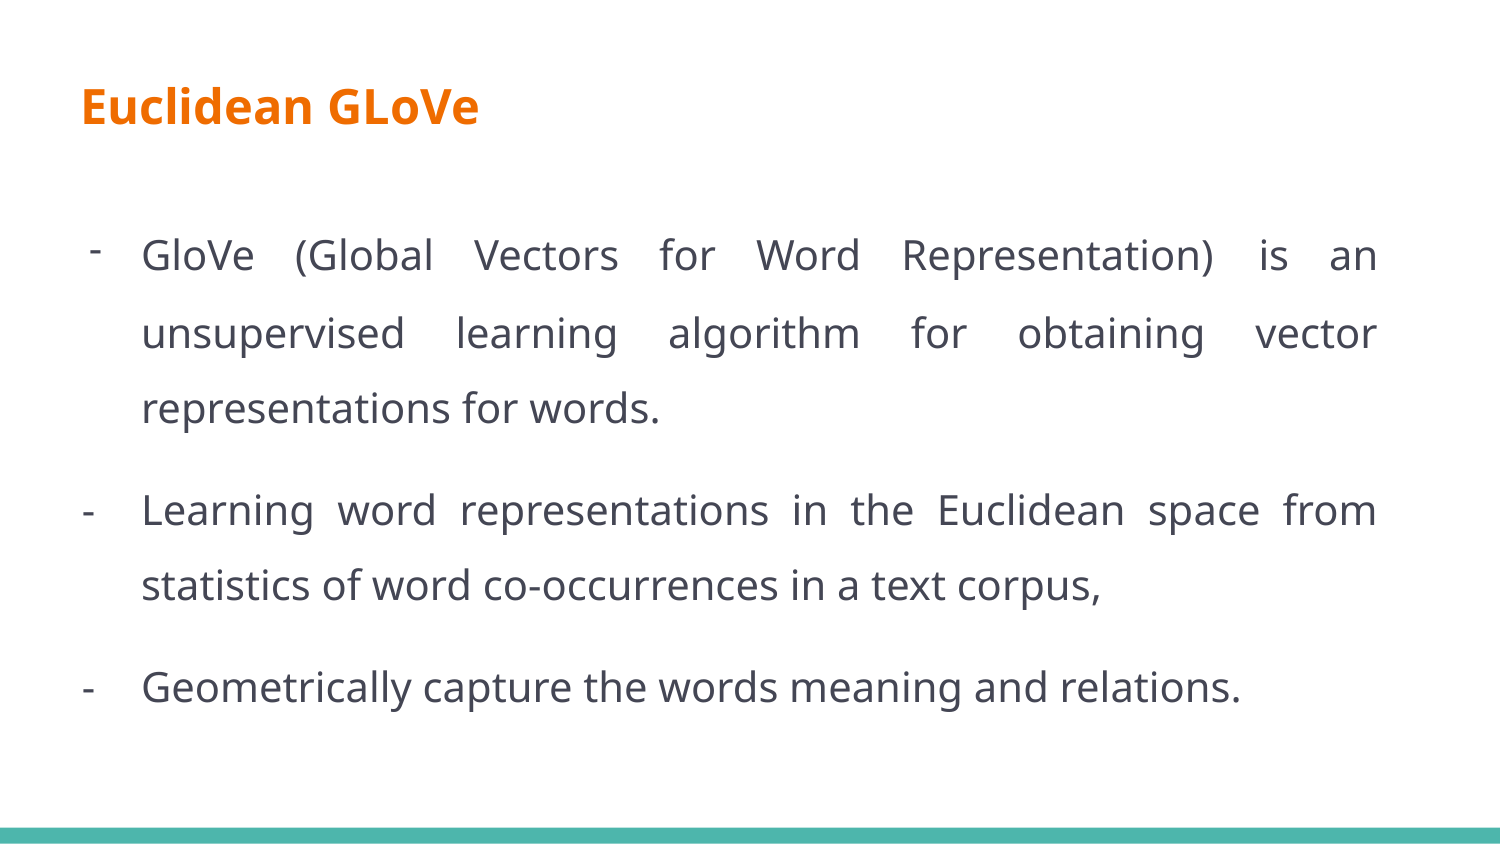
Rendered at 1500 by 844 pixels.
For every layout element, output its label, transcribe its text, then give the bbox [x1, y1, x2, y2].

title Euclidean GLoVe [51, 56, 1449, 173]
list GloVe (Global Vectors for Word Representation) is an unsupervised learning algorithm for obtaining vector representations for words. Learning word representations in the Euclidean space from statistics of word co-occurrences in a text corpus, Geometrically capture the words meaning and relations. [51, 162, 1394, 727]
